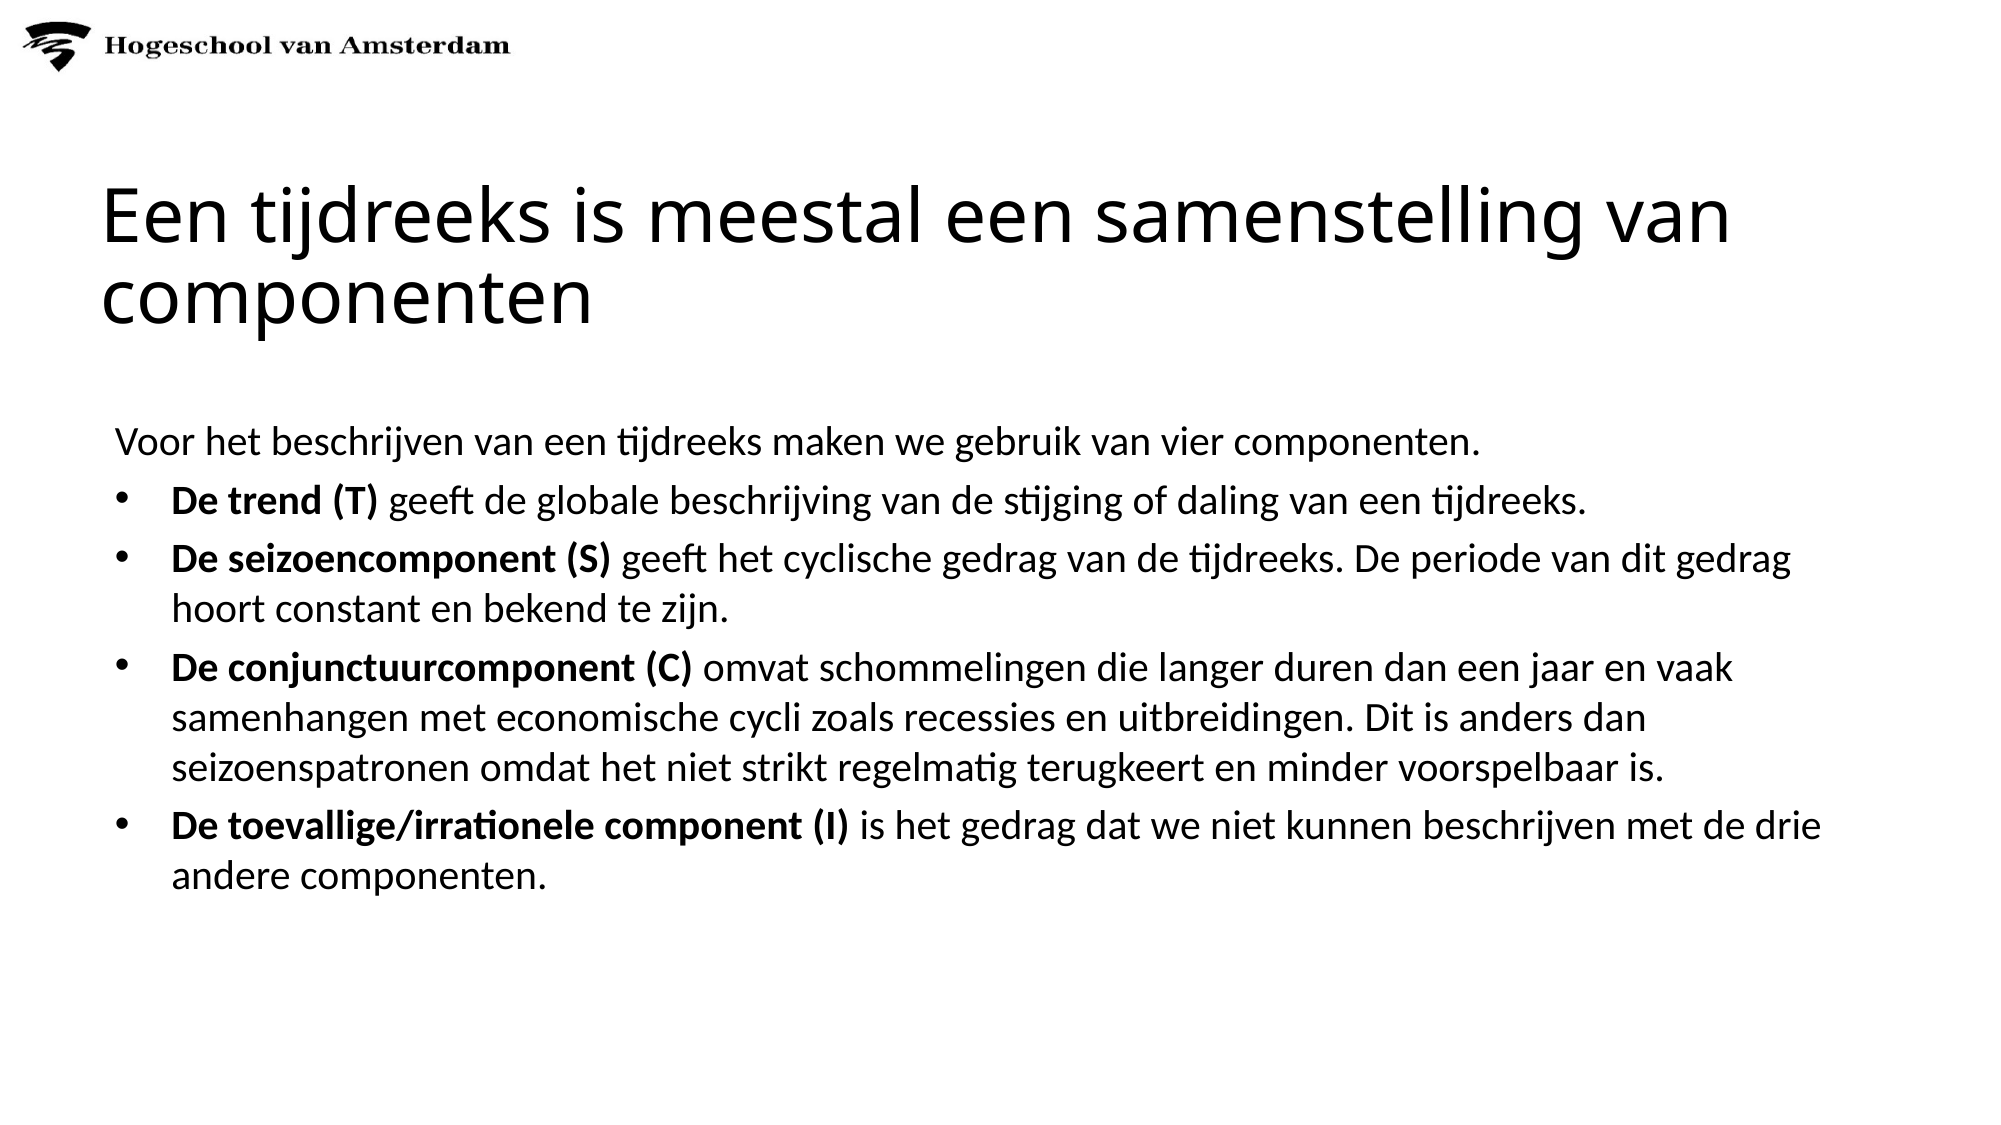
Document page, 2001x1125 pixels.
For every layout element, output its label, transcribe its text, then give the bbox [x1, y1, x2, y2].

title Een tijdreeks is meestal een samenstelling van componenten [85, 150, 1980, 368]
picture [0, 6, 532, 87]
list Voor het beschrijven van een tijdreeks maken we gebruik van vier componenten. De trend (T) geeft de globale beschrijving van de stijging of daling van een tijdreeks. De seizoencomponent (S) geeft het cyclische gedrag van de tijdreeks. De periode van dit gedrag hoort constant en bekend te zijn. De conjunctuurcomponent (C) omvat schommelingen die langer duren dan een jaar en vaak samenhangen met economische cycli zoals recessies en uitbreidingen. Dit is anders dan seizoenspatronen omdat het niet strikt regelmatig terugkeert en minder voorspelbaar is. De toevallige/irrationele component (I) is het gedrag dat we niet kunnen beschrijven met de drie andere componenten. [99, 406, 1900, 1069]
